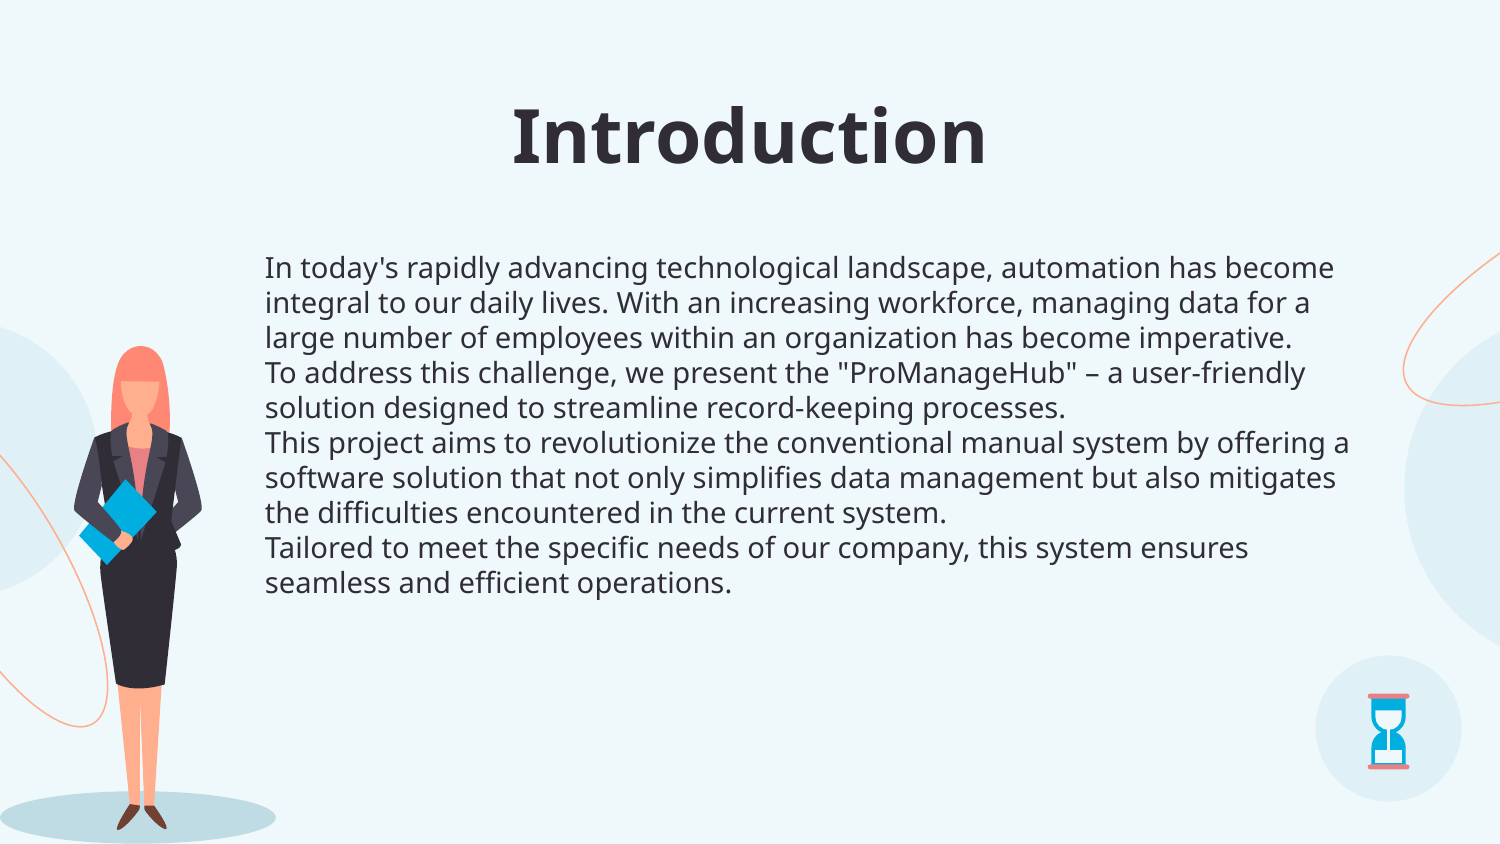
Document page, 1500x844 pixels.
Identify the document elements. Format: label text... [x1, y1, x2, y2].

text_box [1315, 655, 1462, 802]
subtitle In today's rapidly advancing technological landscape, automation has become integral to our daily lives. With an increasing workforce, managing data for a large number of employees within an organization has become imperative. To address this challenge, we present the "ProManageHub" – a user-friendly solution designed to streamline record-keeping processes. This project aims to revolutionize the conventional manual system by offering a software solution that not only simplifies data management but also mitigates the difficulties encountered in the current system. Tailored to meet the specific needs of our company, this system ensures seamless and efficient operations. [249, 234, 1372, 640]
title Introduction [118, 73, 1383, 168]
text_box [0, 345, 277, 844]
